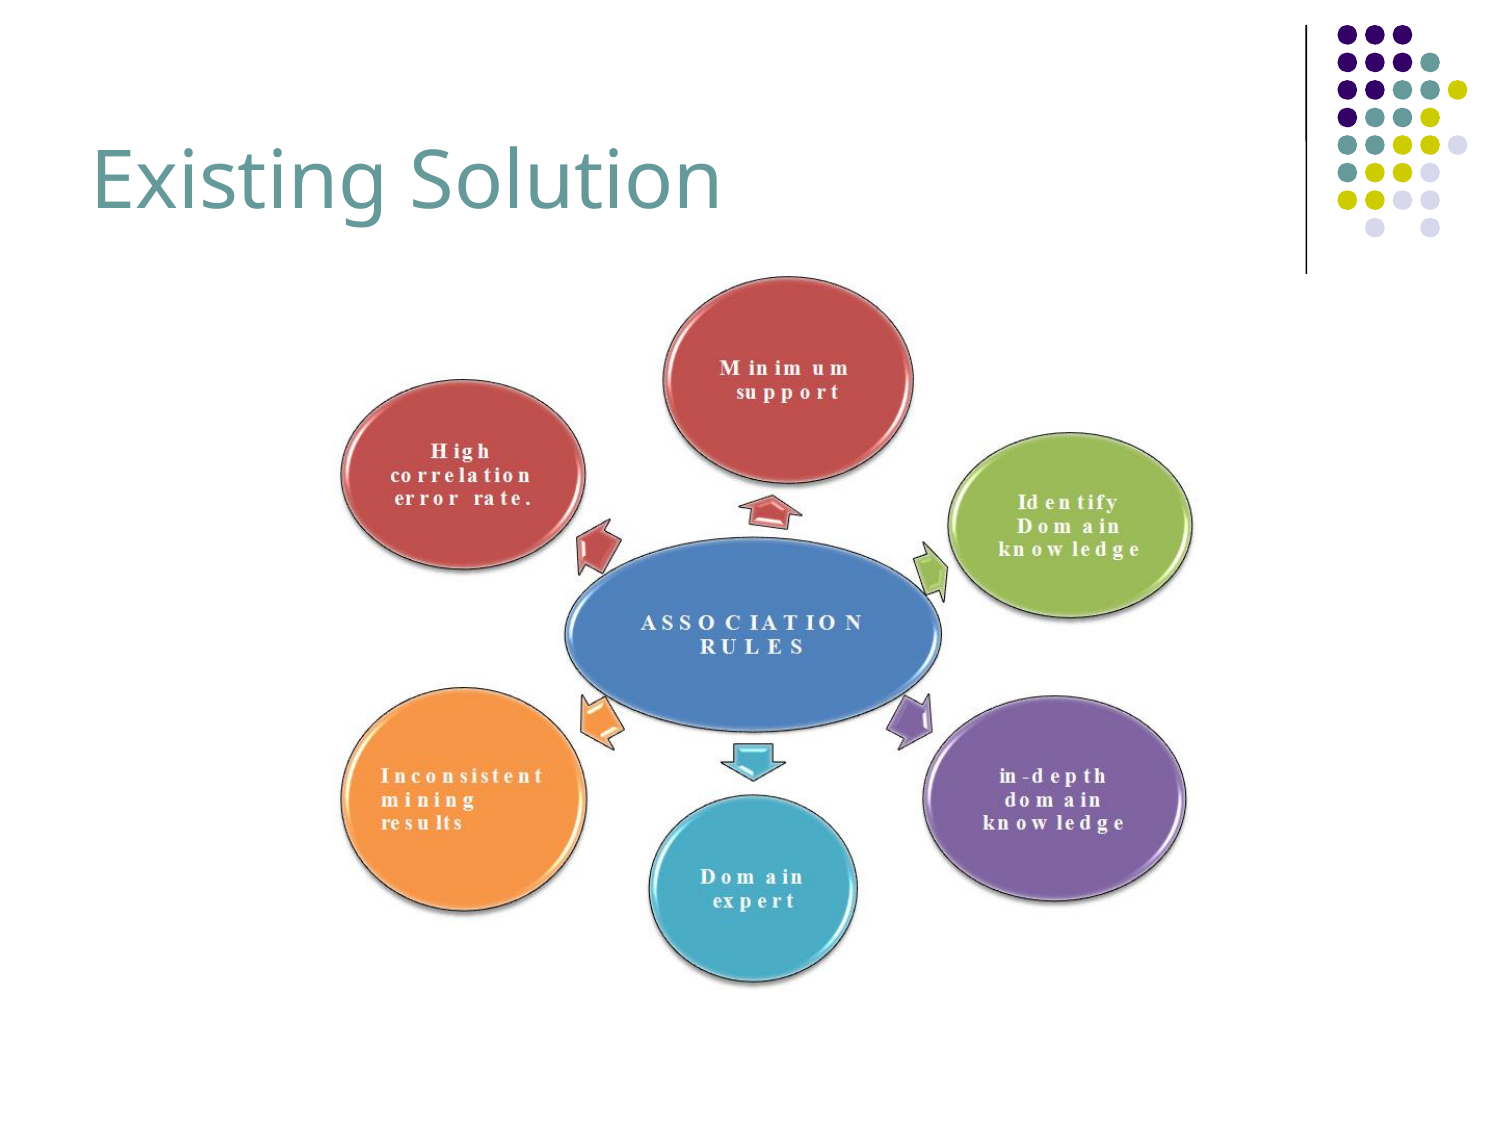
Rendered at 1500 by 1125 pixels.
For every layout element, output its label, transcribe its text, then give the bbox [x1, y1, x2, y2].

title Existing Solution [74, 19, 1313, 233]
picture [149, 274, 1366, 995]
